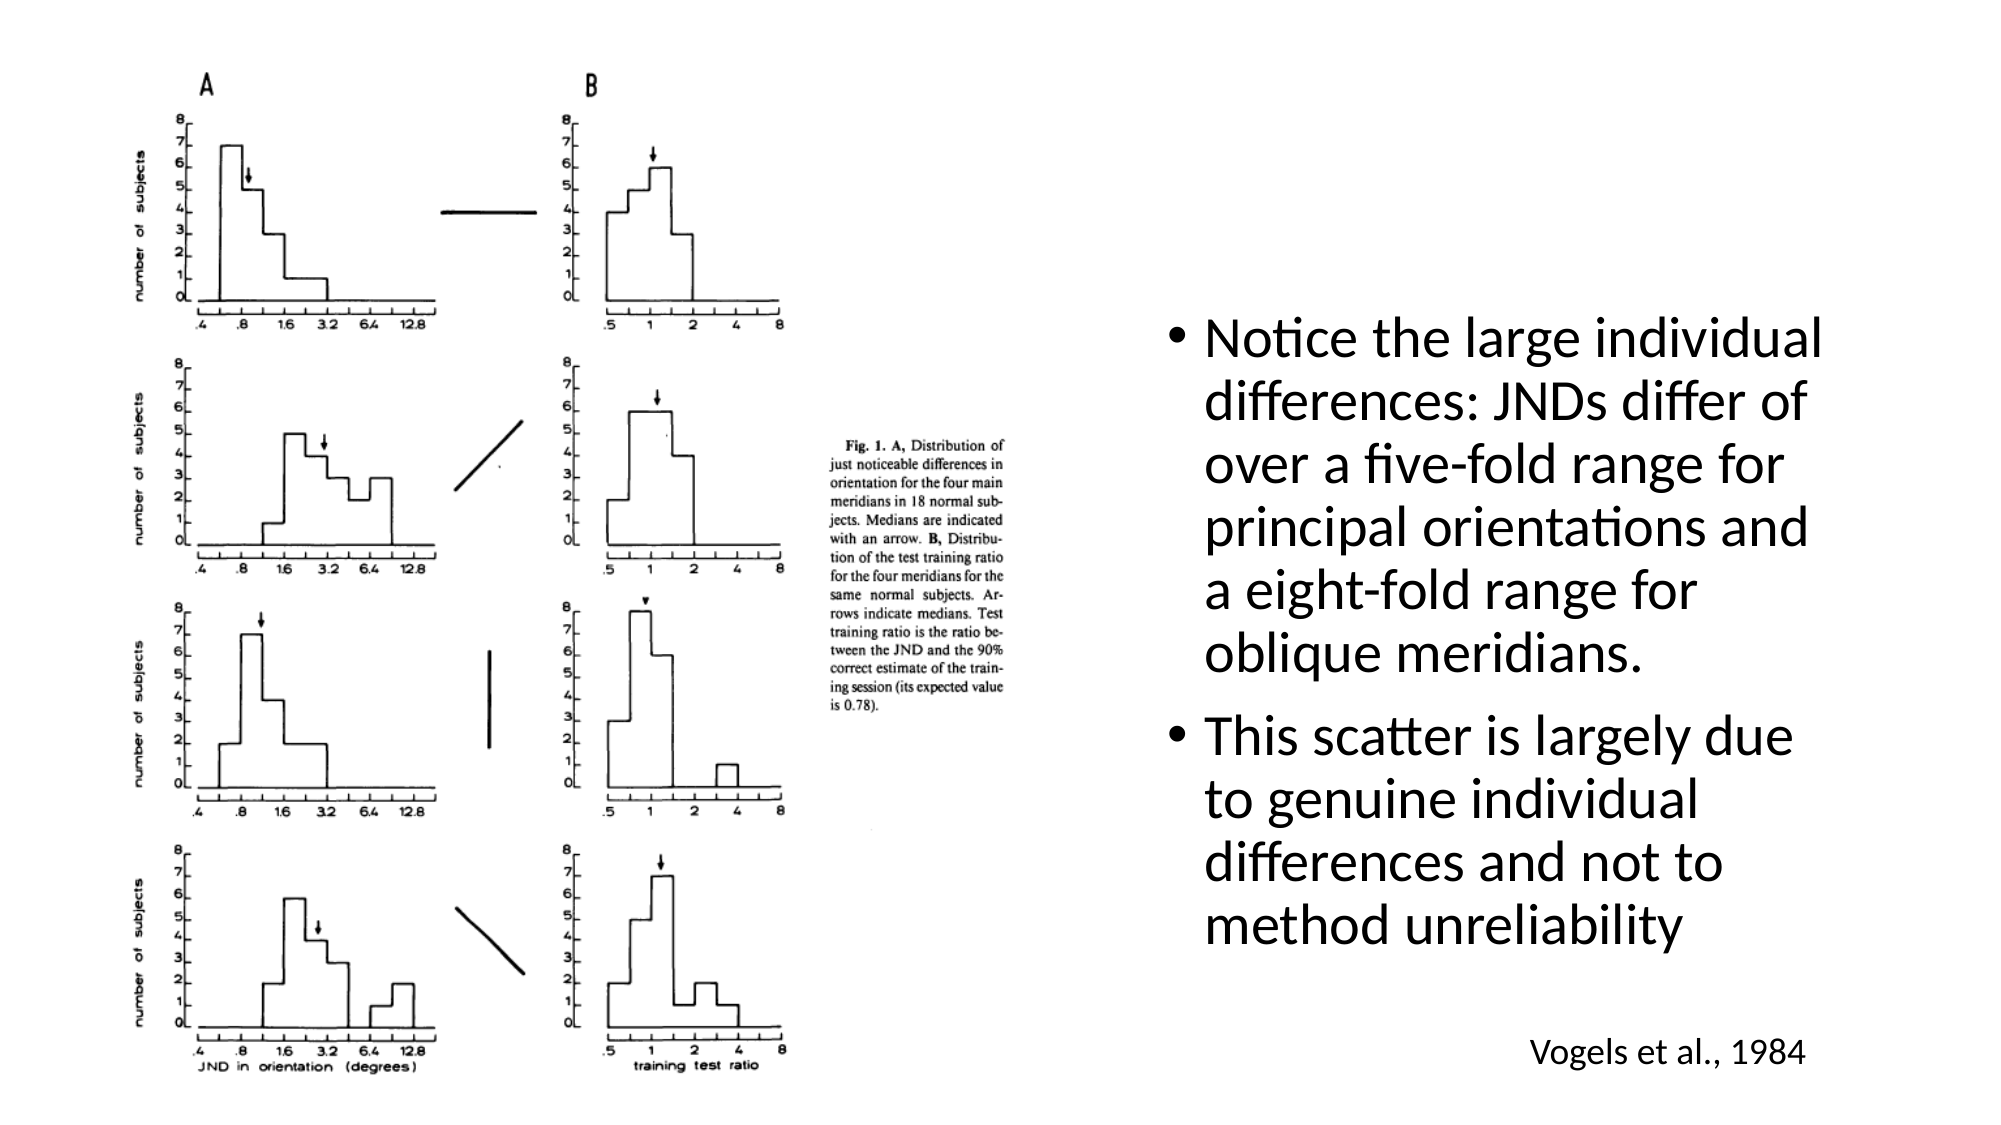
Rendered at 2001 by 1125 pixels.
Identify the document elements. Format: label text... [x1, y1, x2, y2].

list Notice the large individual differences: JNDs differ of over a five-fold range for principal orientations and a eight-fold range for oblique meridians. This scatter is largely due to genuine individual differences and not to method unreliability [1152, 299, 1863, 1014]
text_box Vogels et al., 1984 [1514, 1019, 1922, 1080]
picture [116, 49, 1030, 1081]
